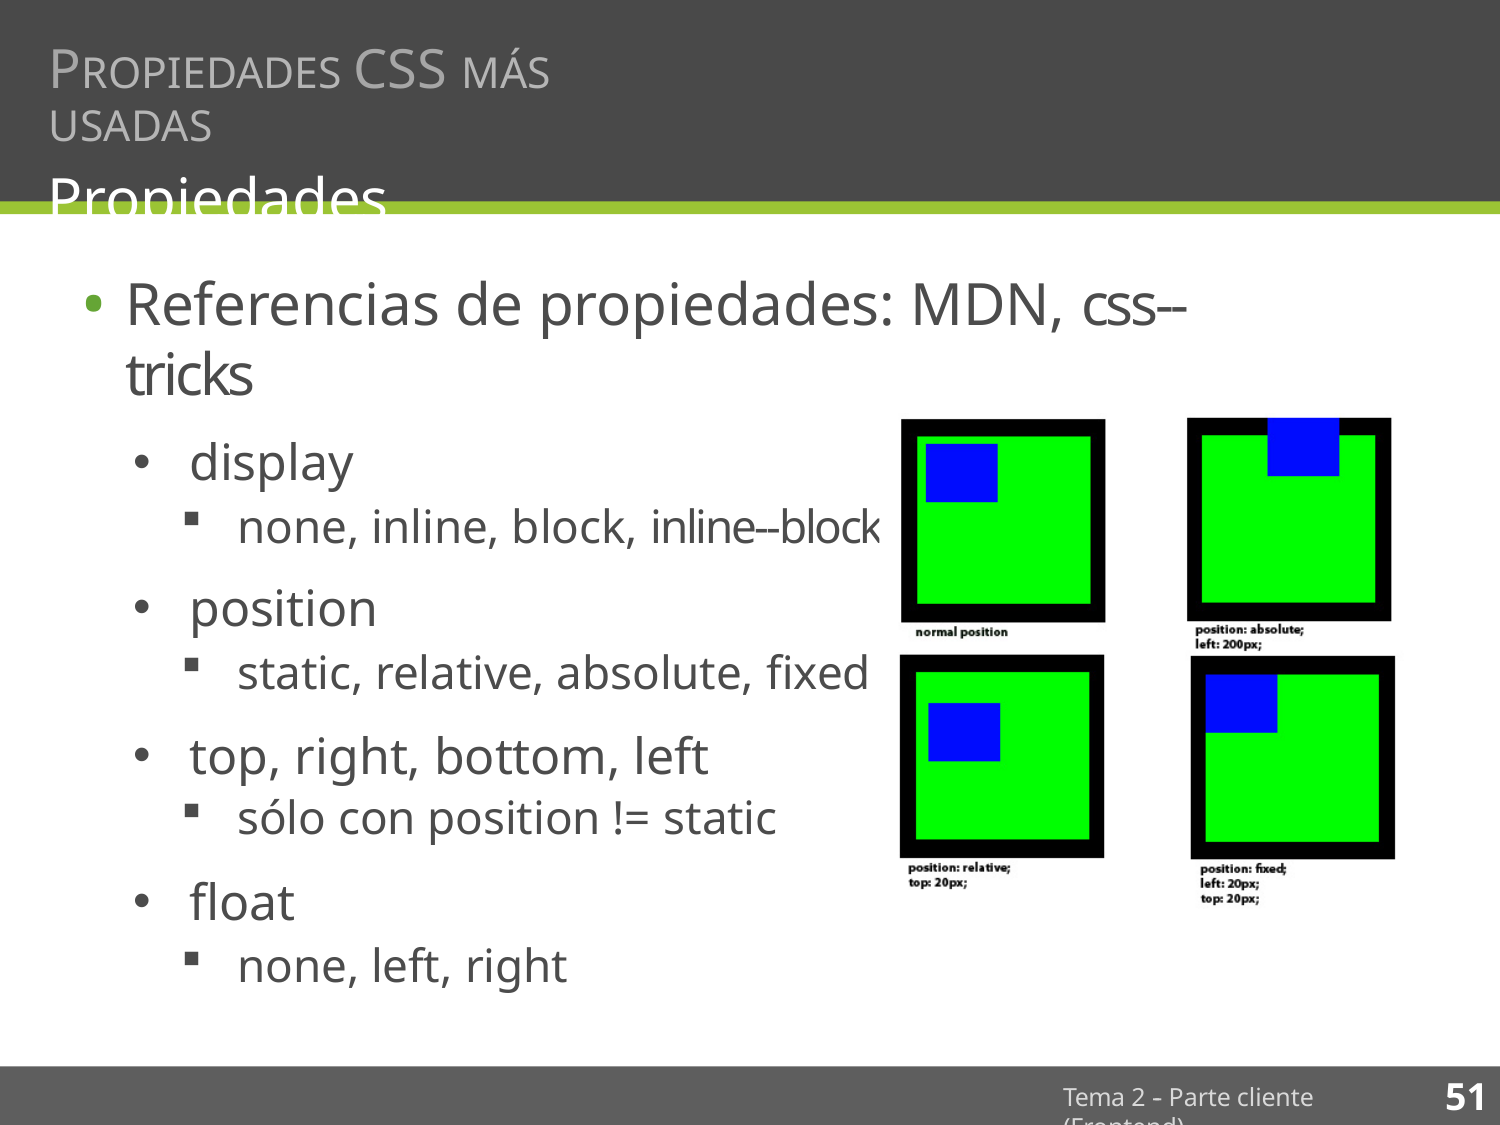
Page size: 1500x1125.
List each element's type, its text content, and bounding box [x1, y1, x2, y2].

footer Tema 2 -­‐ Parte cliente (Frontend) [1061, 1080, 1405, 1125]
text_box Referencias de propiedades: MDN, css-­‐tricks display none, inline, block, inline-­‐block position static, relative, absolute, ﬁxed top, right, bottom, left sólo con position != static ﬂoat none, left, right [81, 237, 1196, 992]
title PROPIEDADES CSS MÁS USADAS Propiedades [45, 20, 702, 233]
slide_number 51 [1441, 1072, 1491, 1125]
text_box [879, 413, 1436, 909]
